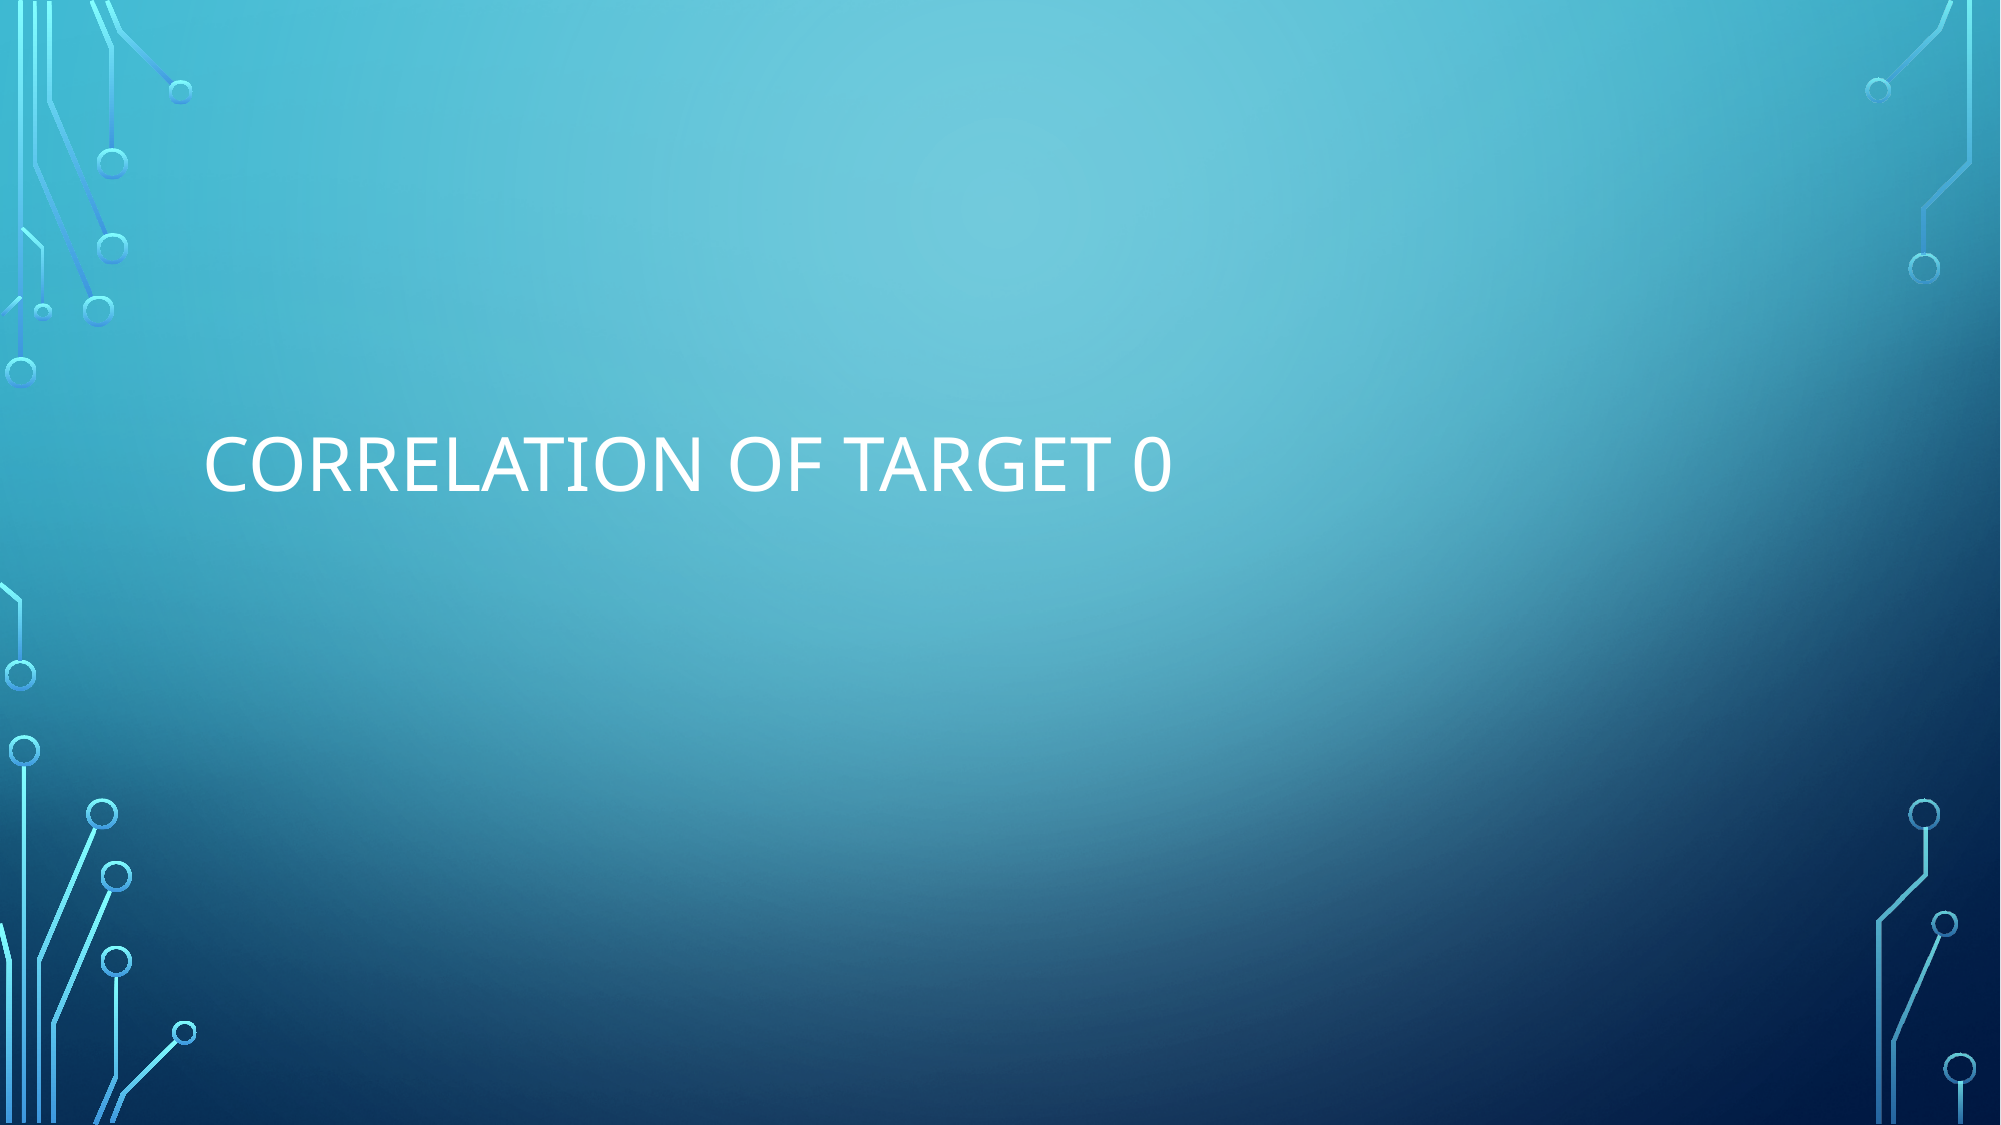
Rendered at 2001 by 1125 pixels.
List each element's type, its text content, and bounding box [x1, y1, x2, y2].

title Correlation of target 0 [187, 346, 1813, 589]
